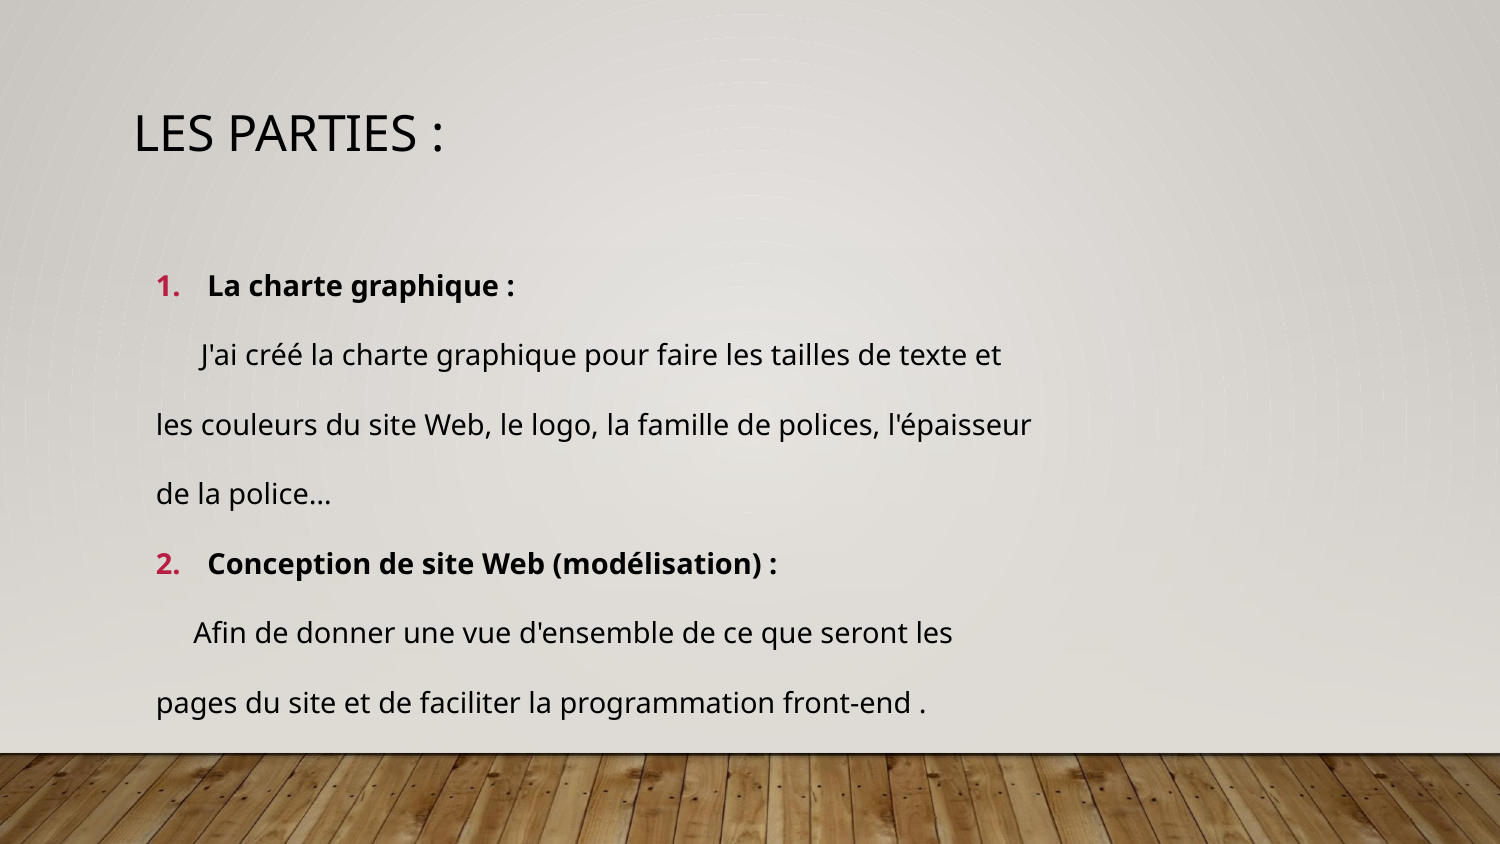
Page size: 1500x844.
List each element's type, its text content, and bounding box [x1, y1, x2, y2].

list La charte graphique : J'ai créé la charte graphique pour faire les tailles de texte et les couleurs du site Web, le logo, la famille de polices, l'épaisseur de la police… Conception de site Web (modélisation) : Afin de donner une vue d'ensemble de ce que seront les pages du site et de faciliter la programmation front-end . [118, 217, 1053, 738]
title LES PARTIES : [118, 88, 1390, 183]
picture [0, 753, 1500, 844]
